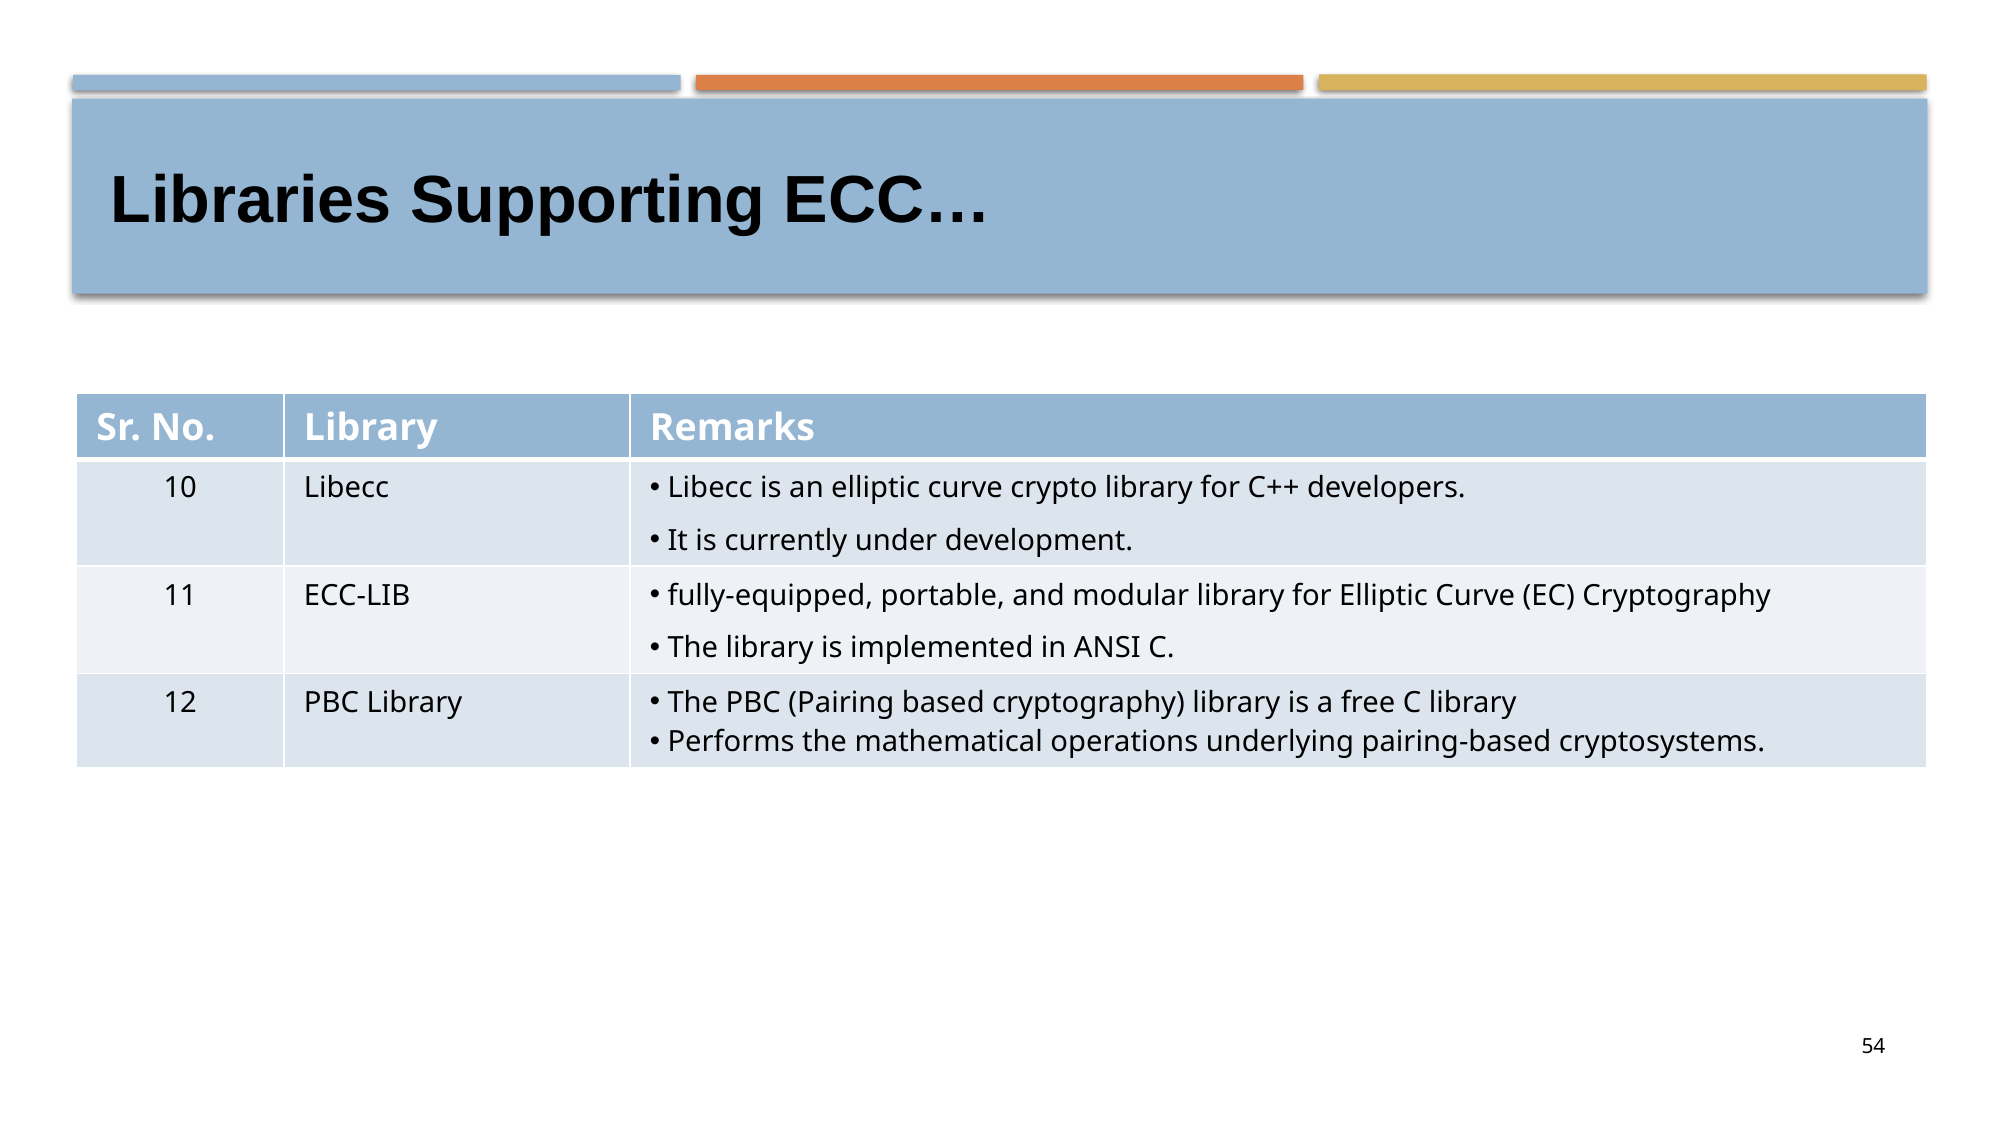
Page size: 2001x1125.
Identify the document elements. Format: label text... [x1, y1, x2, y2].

table_cell ECC-LIB [285, 567, 629, 673]
text_box [116, 237, 1934, 1000]
table_cell 10 [77, 462, 283, 565]
table_header Library [285, 394, 629, 457]
table_cell Libecc [285, 462, 629, 565]
table_header Remarks [631, 394, 1926, 457]
table_cell The PBC (Pairing based cryptography) library is a free C library Performs the mathematical operations underlying pairing-based cryptosystems. [631, 674, 1926, 767]
table_cell PBC Library [285, 674, 629, 767]
title Libraries Supporting ECC… [95, 112, 1905, 280]
table_cell 12 [77, 674, 283, 767]
table_cell fully-equipped, portable, and modular library for Elliptic Curve (EC) Cryptography The library is implemented in ANSI C. [631, 567, 1926, 673]
table_cell 11 [77, 567, 283, 673]
table_header Sr. No. [77, 394, 283, 457]
table_cell Libecc is an elliptic curve crypto library for C++ developers. It is currently under development. [631, 462, 1926, 565]
text_box 54 [1433, 1024, 1900, 1100]
